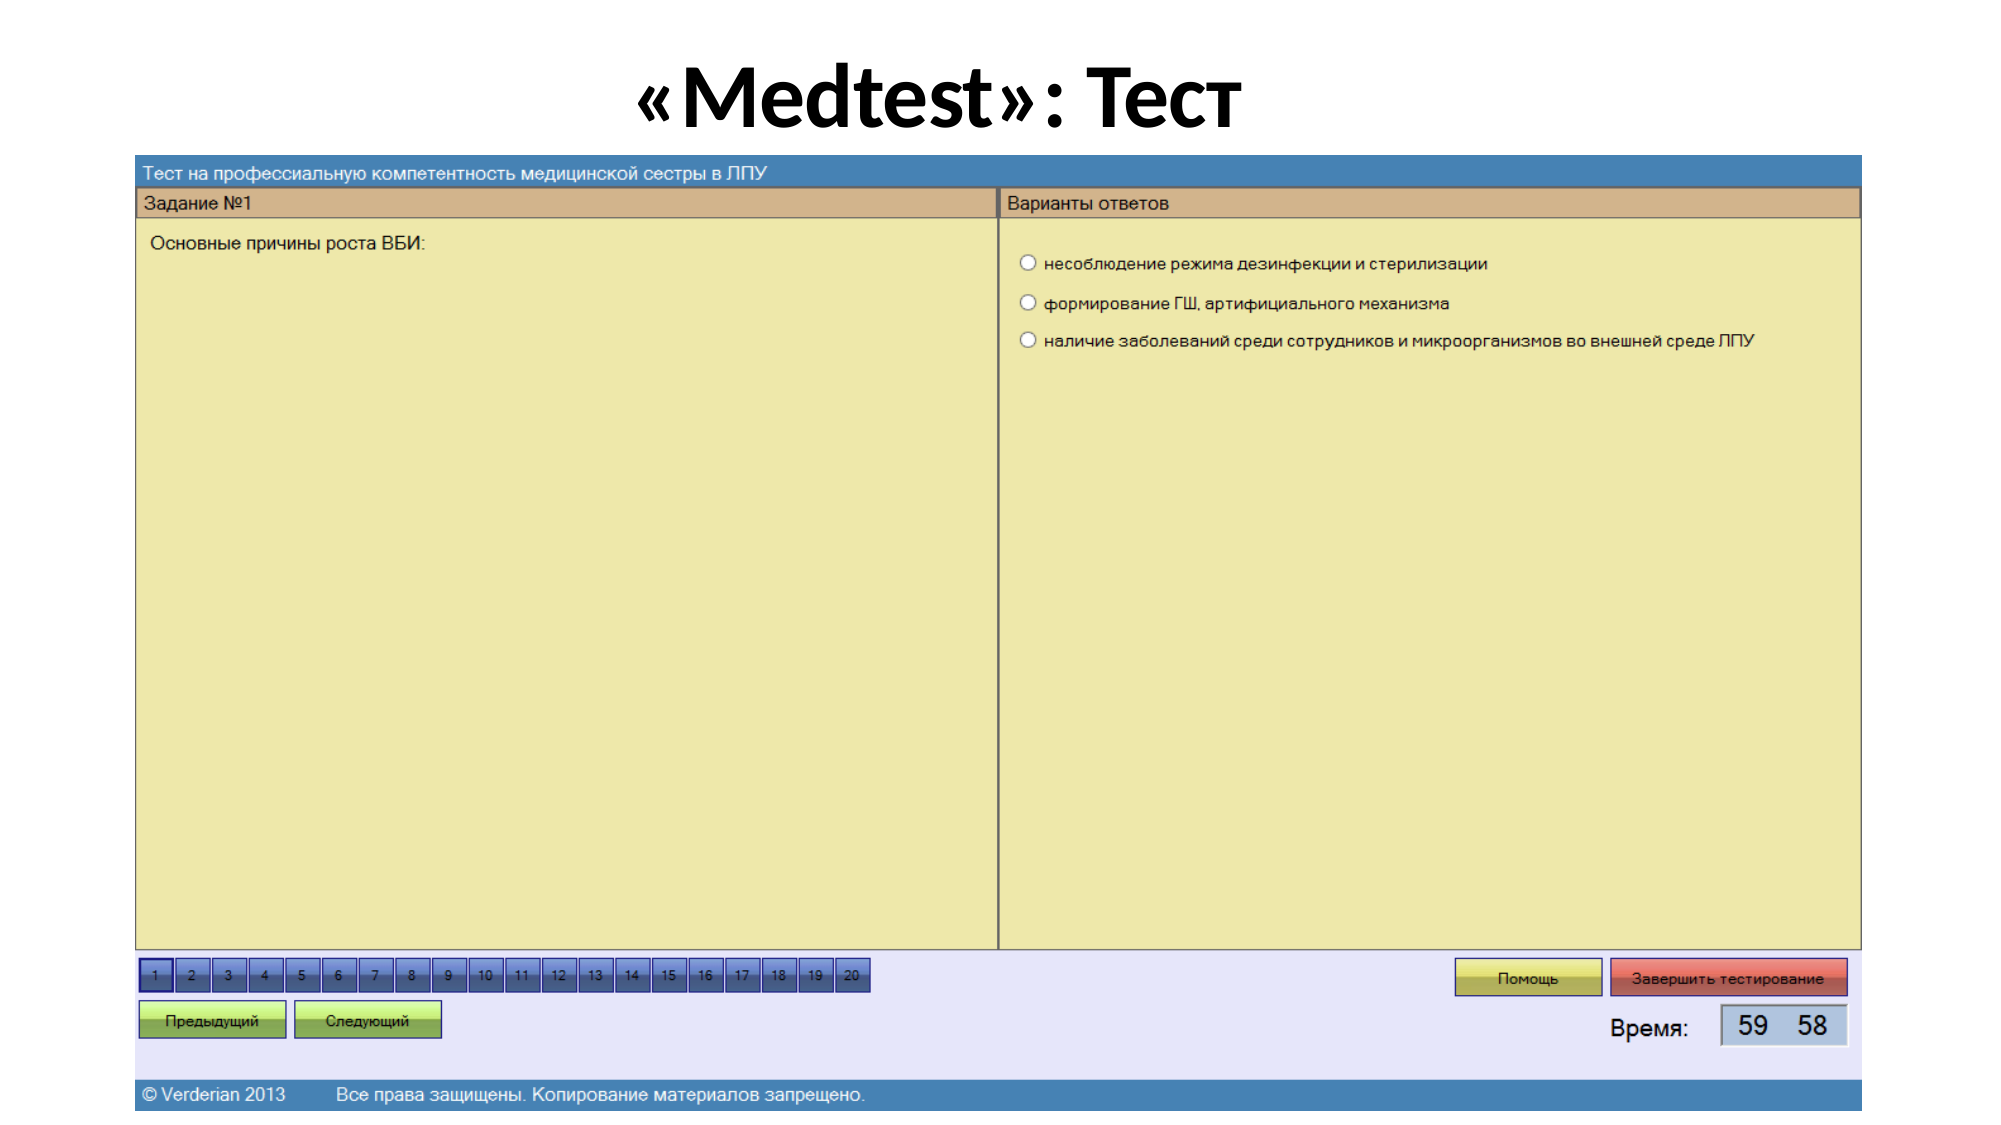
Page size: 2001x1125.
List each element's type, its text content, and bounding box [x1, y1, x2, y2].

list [135, 154, 1862, 1111]
text_box «Medtest»: Тест [42, 35, 1831, 156]
